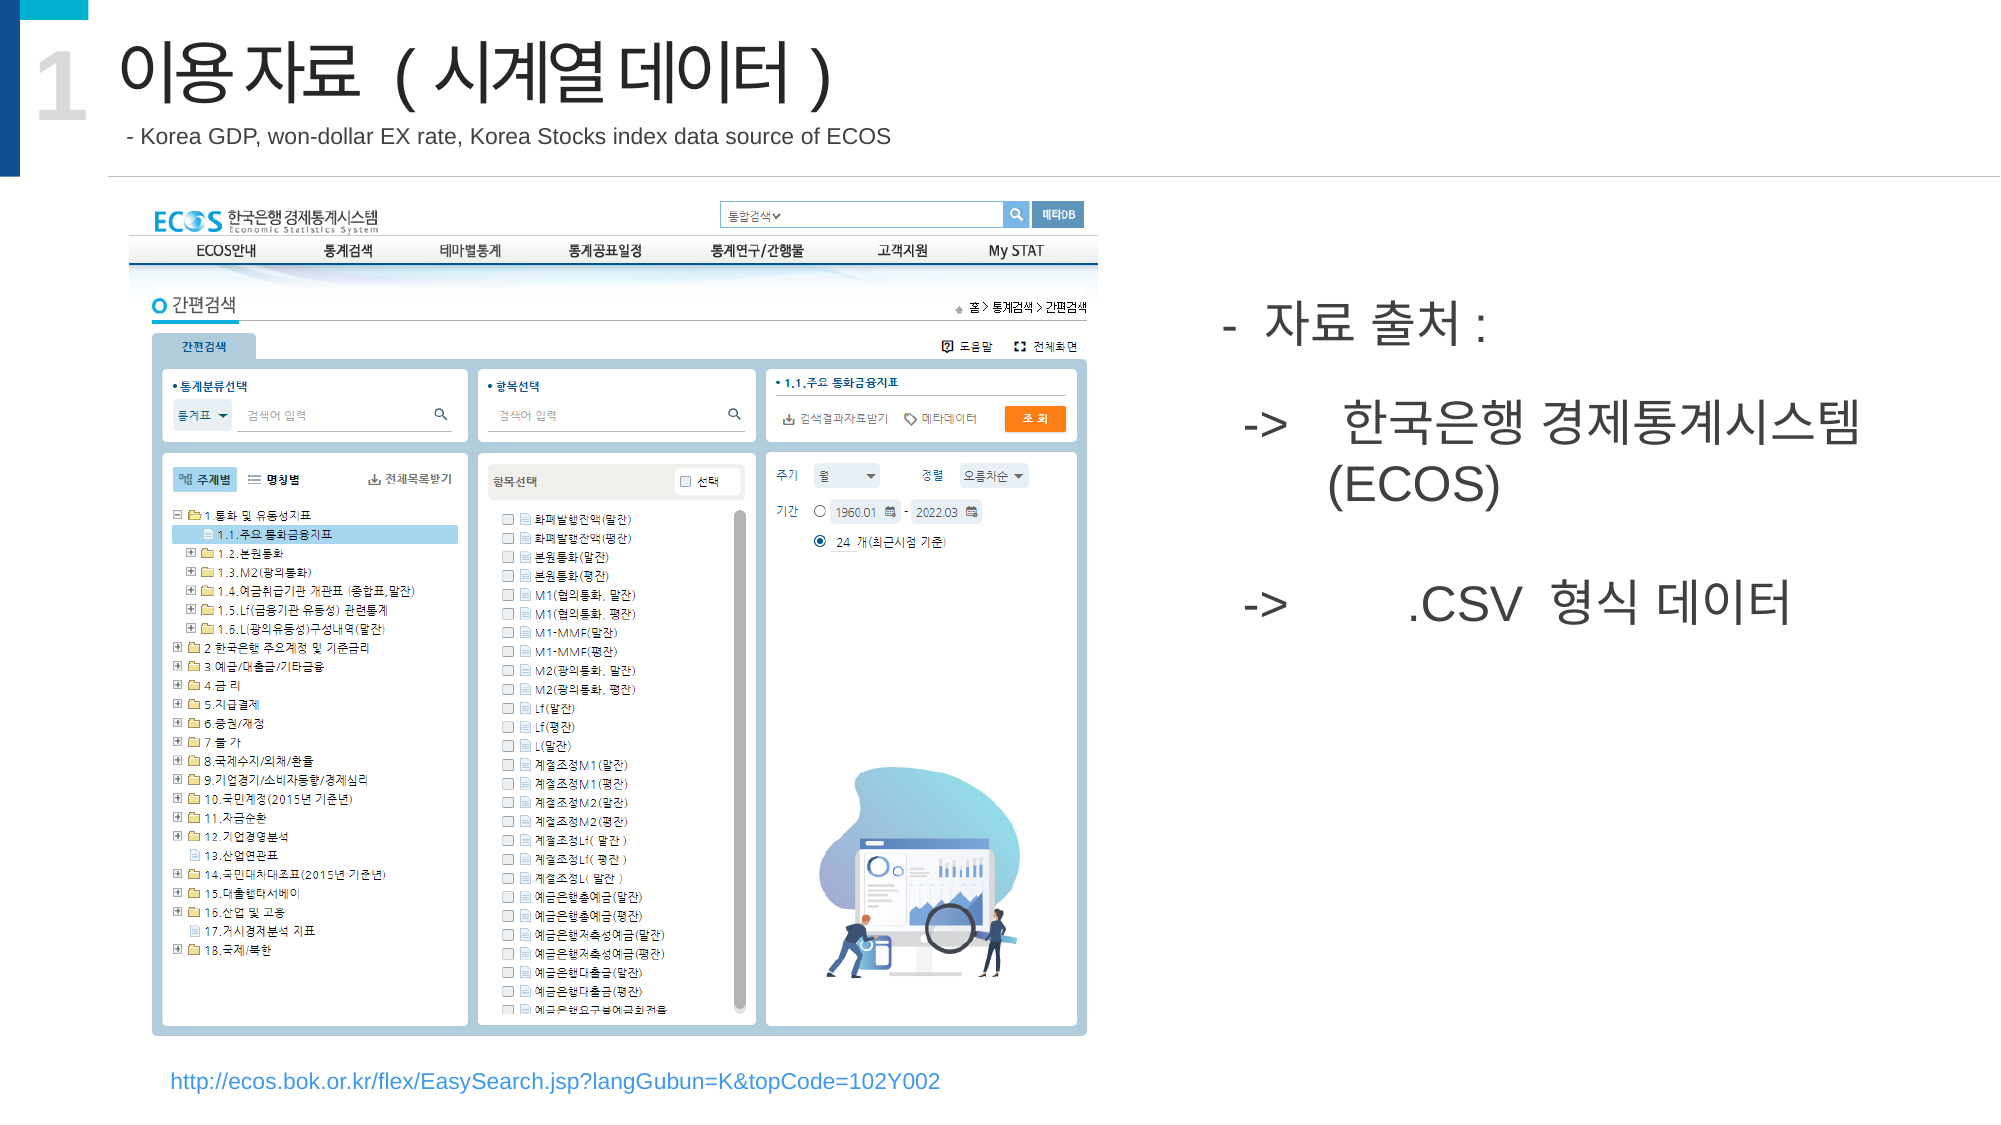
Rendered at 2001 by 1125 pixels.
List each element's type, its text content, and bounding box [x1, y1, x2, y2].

text_box - 자료 출처: [1131, 285, 1503, 361]
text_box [0, 0, 2000, 177]
text_box -> 한국은행 경제통계시스템 (ECOS) -> .CSV 형식 데이터 [1153, 383, 1878, 639]
text_box http://ecos.bok.or.kr/flex/EasySearch.jsp?langGubun=K&topCode=102Y002 [155, 1059, 957, 1102]
picture [128, 195, 1098, 1044]
